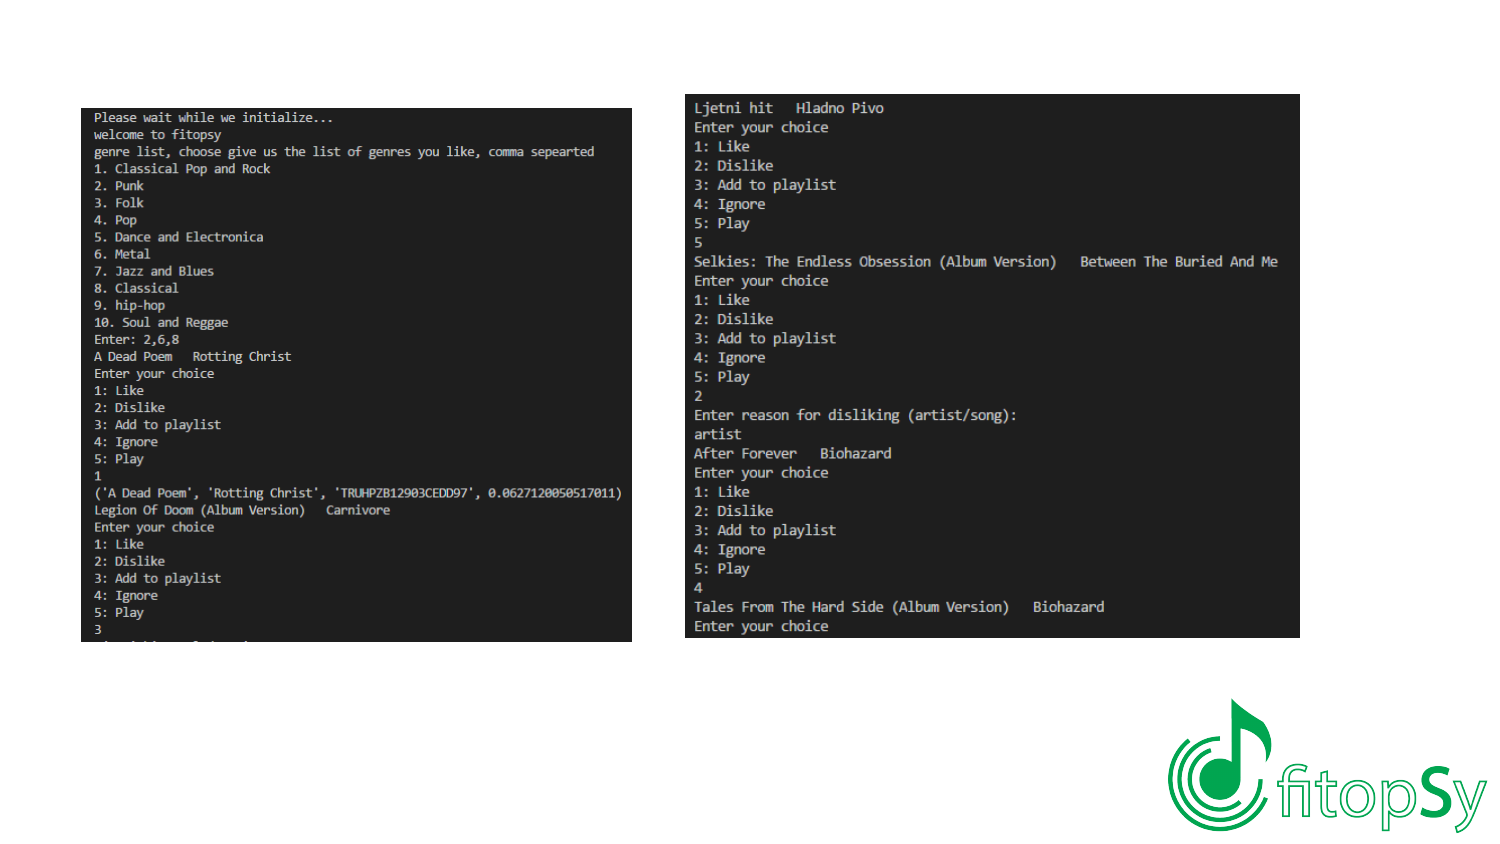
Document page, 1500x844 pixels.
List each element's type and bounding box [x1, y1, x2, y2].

picture [81, 107, 632, 643]
picture [1168, 698, 1488, 835]
picture [684, 94, 1300, 638]
